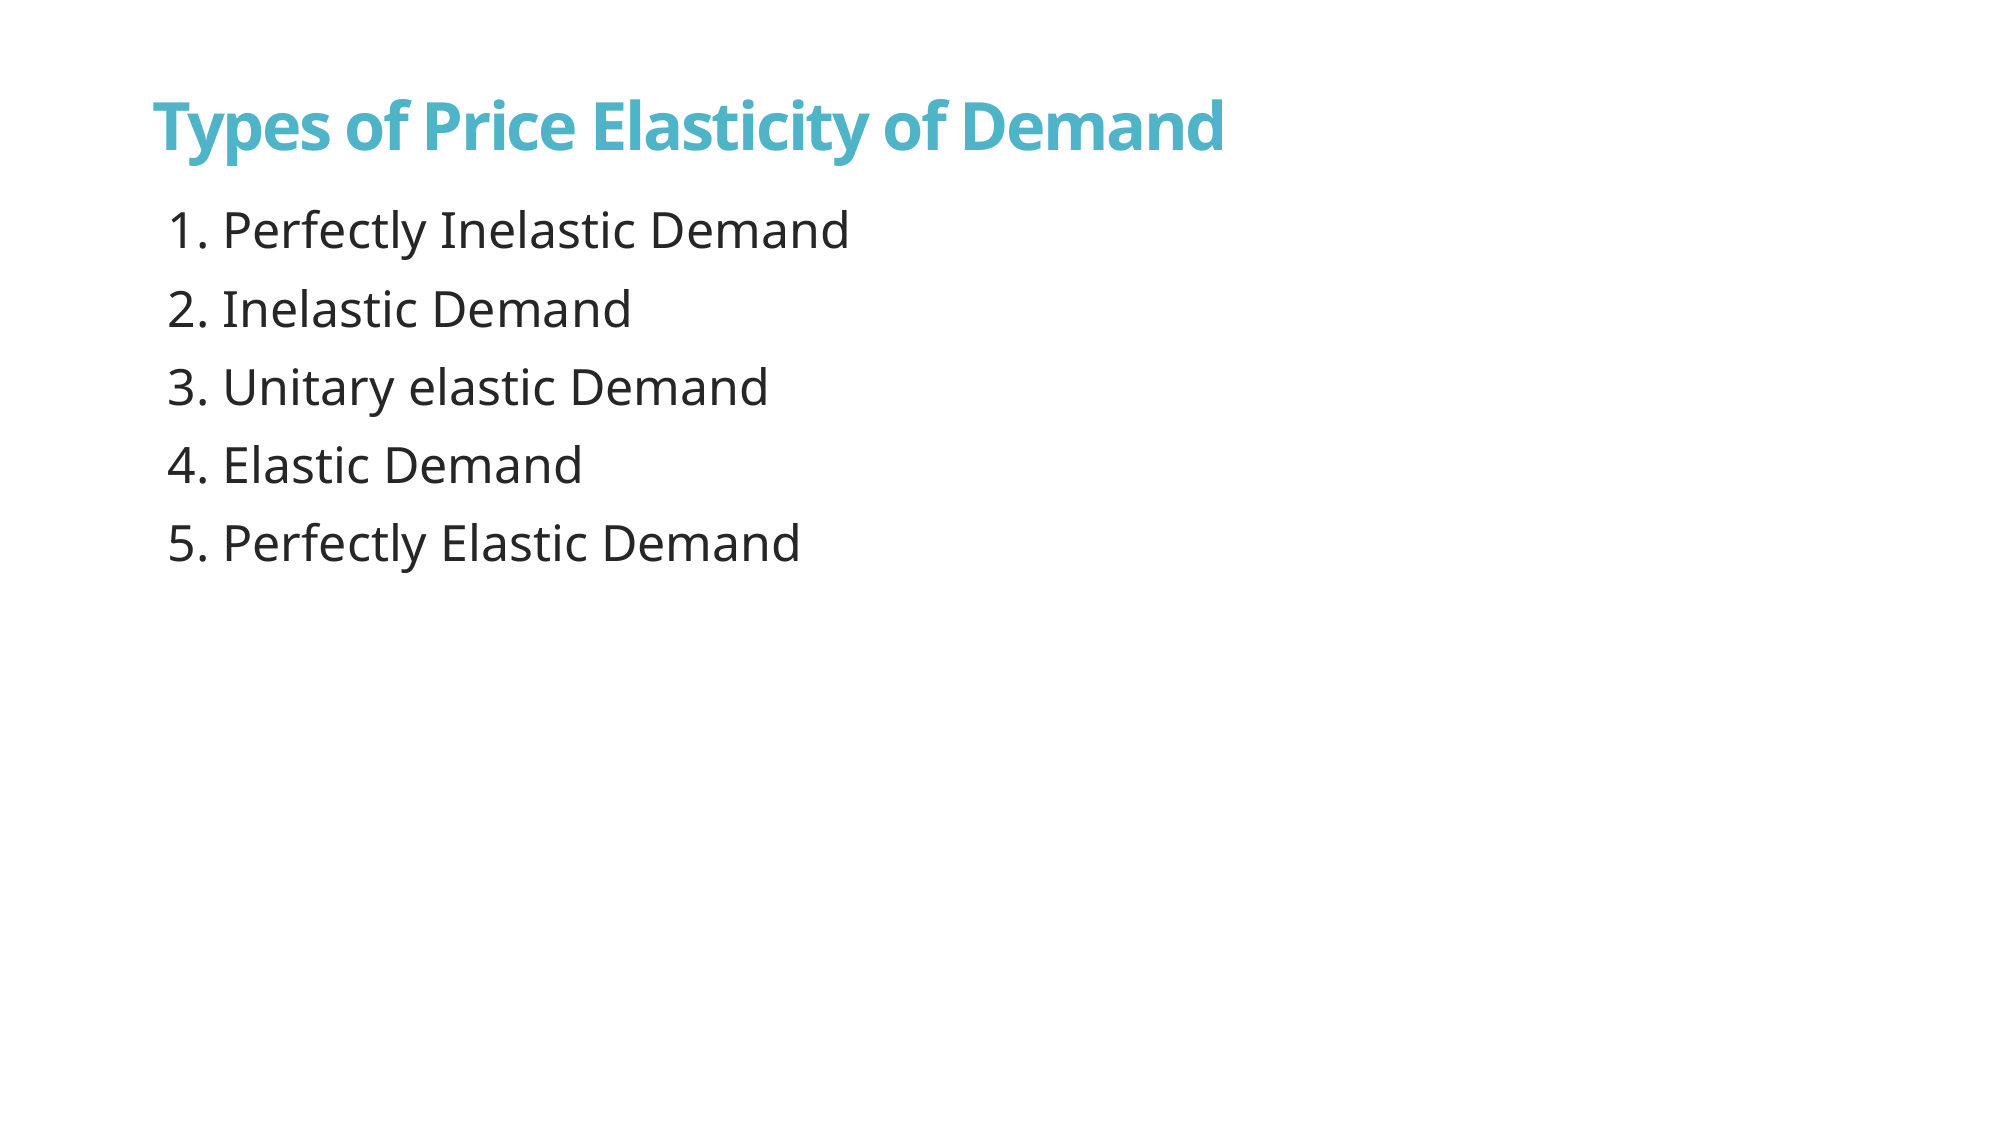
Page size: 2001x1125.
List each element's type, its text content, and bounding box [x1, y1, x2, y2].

list 1. Perfectly Inelastic Demand 2. Inelastic Demand 3. Unitary elastic Demand 4. Elastic Demand 5. Perfectly Elastic Demand [137, 200, 1863, 1014]
title Types of Price Elasticity of Demand [137, 59, 1863, 200]
